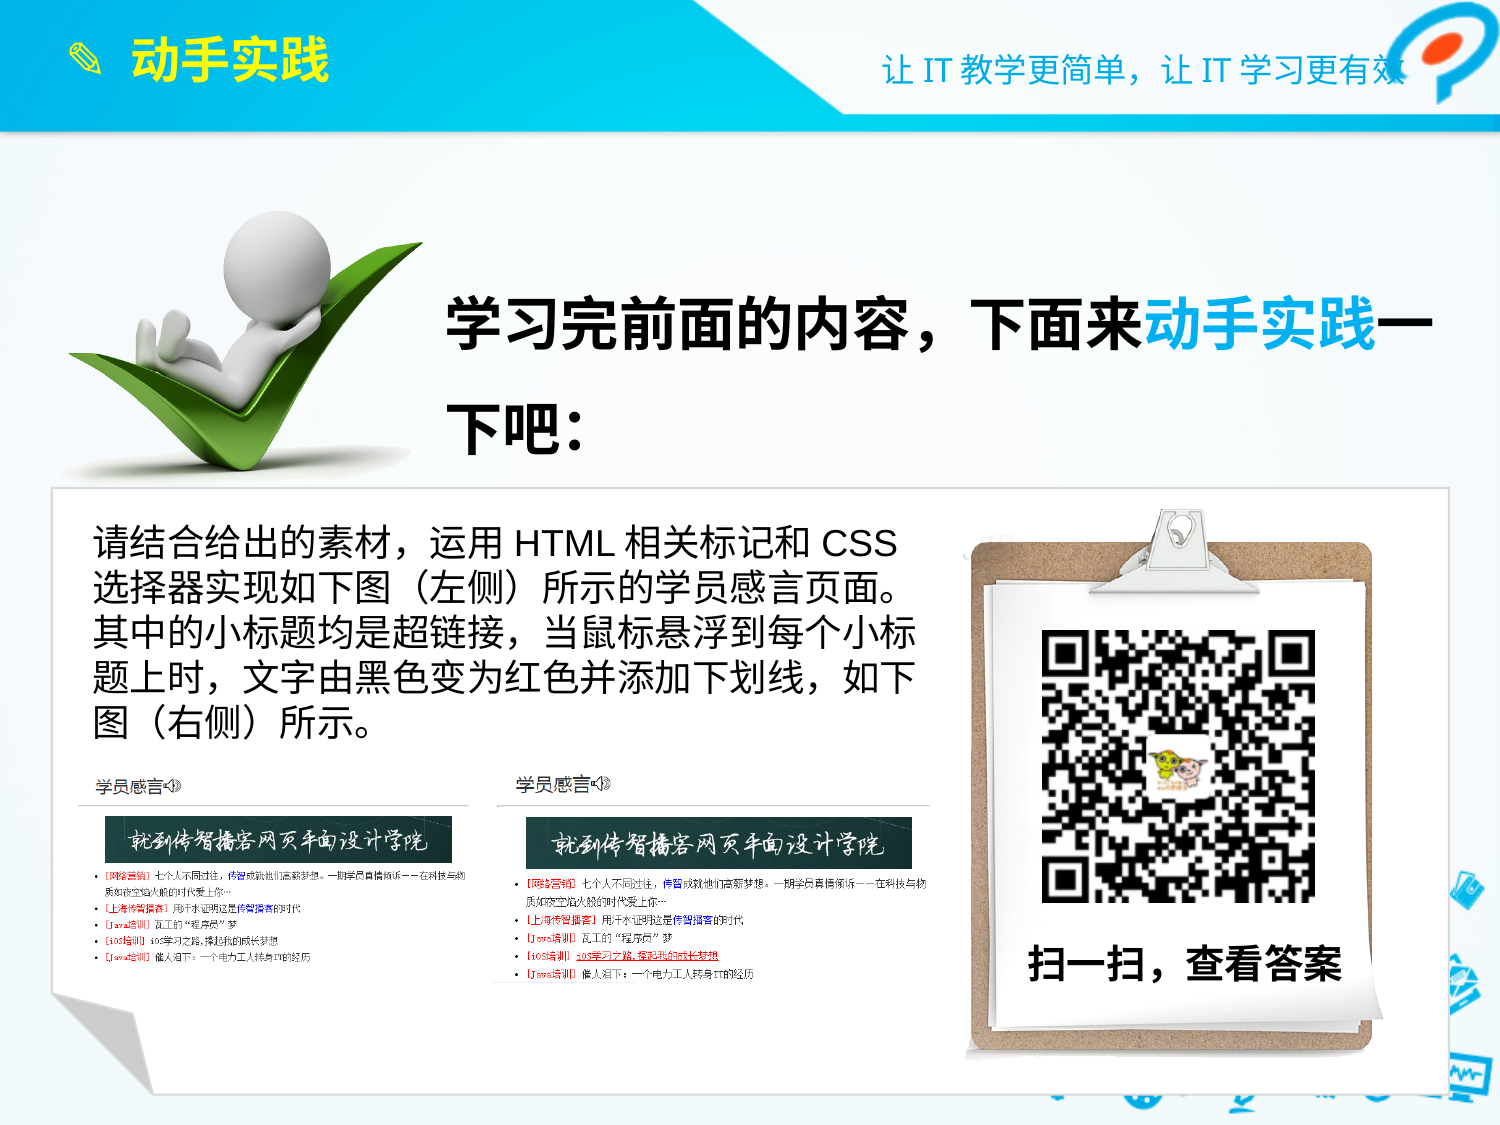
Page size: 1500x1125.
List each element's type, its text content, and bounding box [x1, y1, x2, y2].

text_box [51, 487, 1450, 1095]
text_box ✎ 动手实践 [50, 0, 895, 121]
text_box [52, 200, 1480, 500]
picture [0, 0, 1500, 1125]
